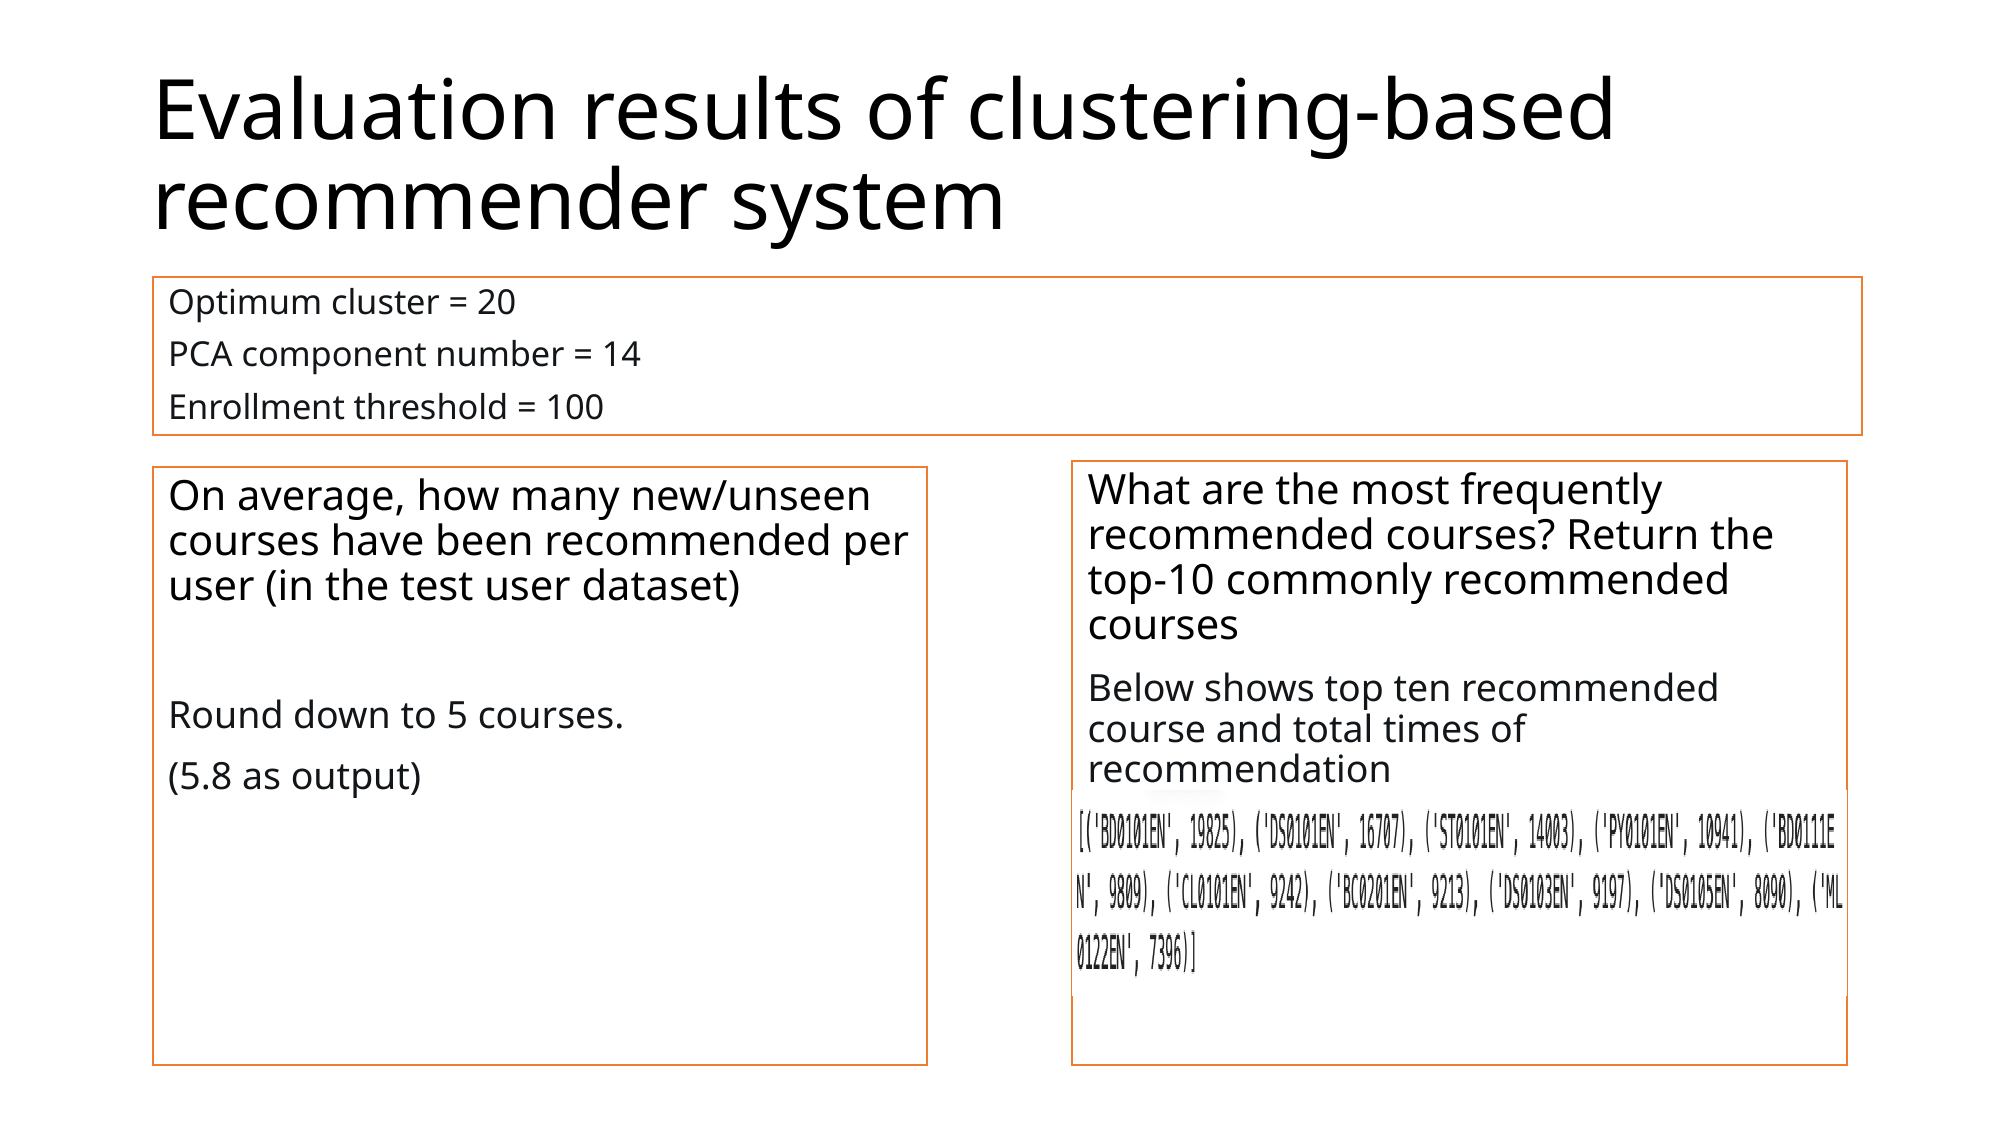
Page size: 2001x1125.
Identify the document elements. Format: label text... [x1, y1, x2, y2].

text_box Optimum cluster = 20 PCA component number = 14 Enrollment threshold = 100 [152, 276, 1863, 436]
picture [1072, 790, 1847, 996]
text_box On average, how many new/unseen courses have been recommended per user (in the test user dataset) Round down to 5 courses. (5.8 as output) [152, 466, 928, 1066]
title Evaluation results of clustering-based recommender system [137, 59, 1863, 278]
text_box What are the most frequently recommended courses? Return the top-10 commonly recommended courses Below shows top ten recommended course and total times of recommendation [1071, 460, 1848, 1066]
